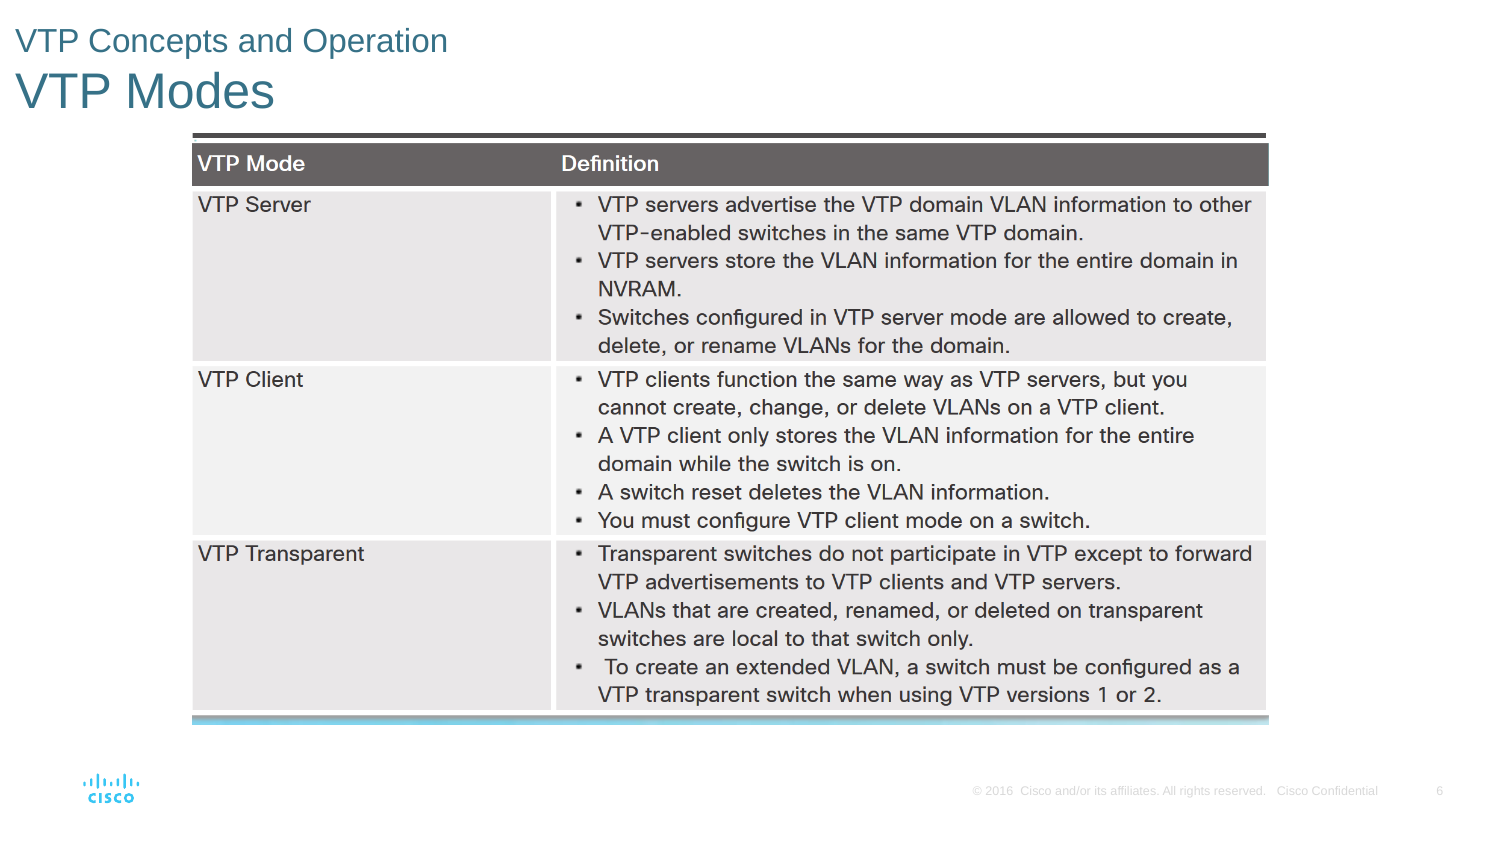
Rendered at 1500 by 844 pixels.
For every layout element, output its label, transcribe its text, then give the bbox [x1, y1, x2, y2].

title VTP Concepts and Operation VTP Modes [0, 6, 1500, 131]
picture [192, 130, 1270, 725]
